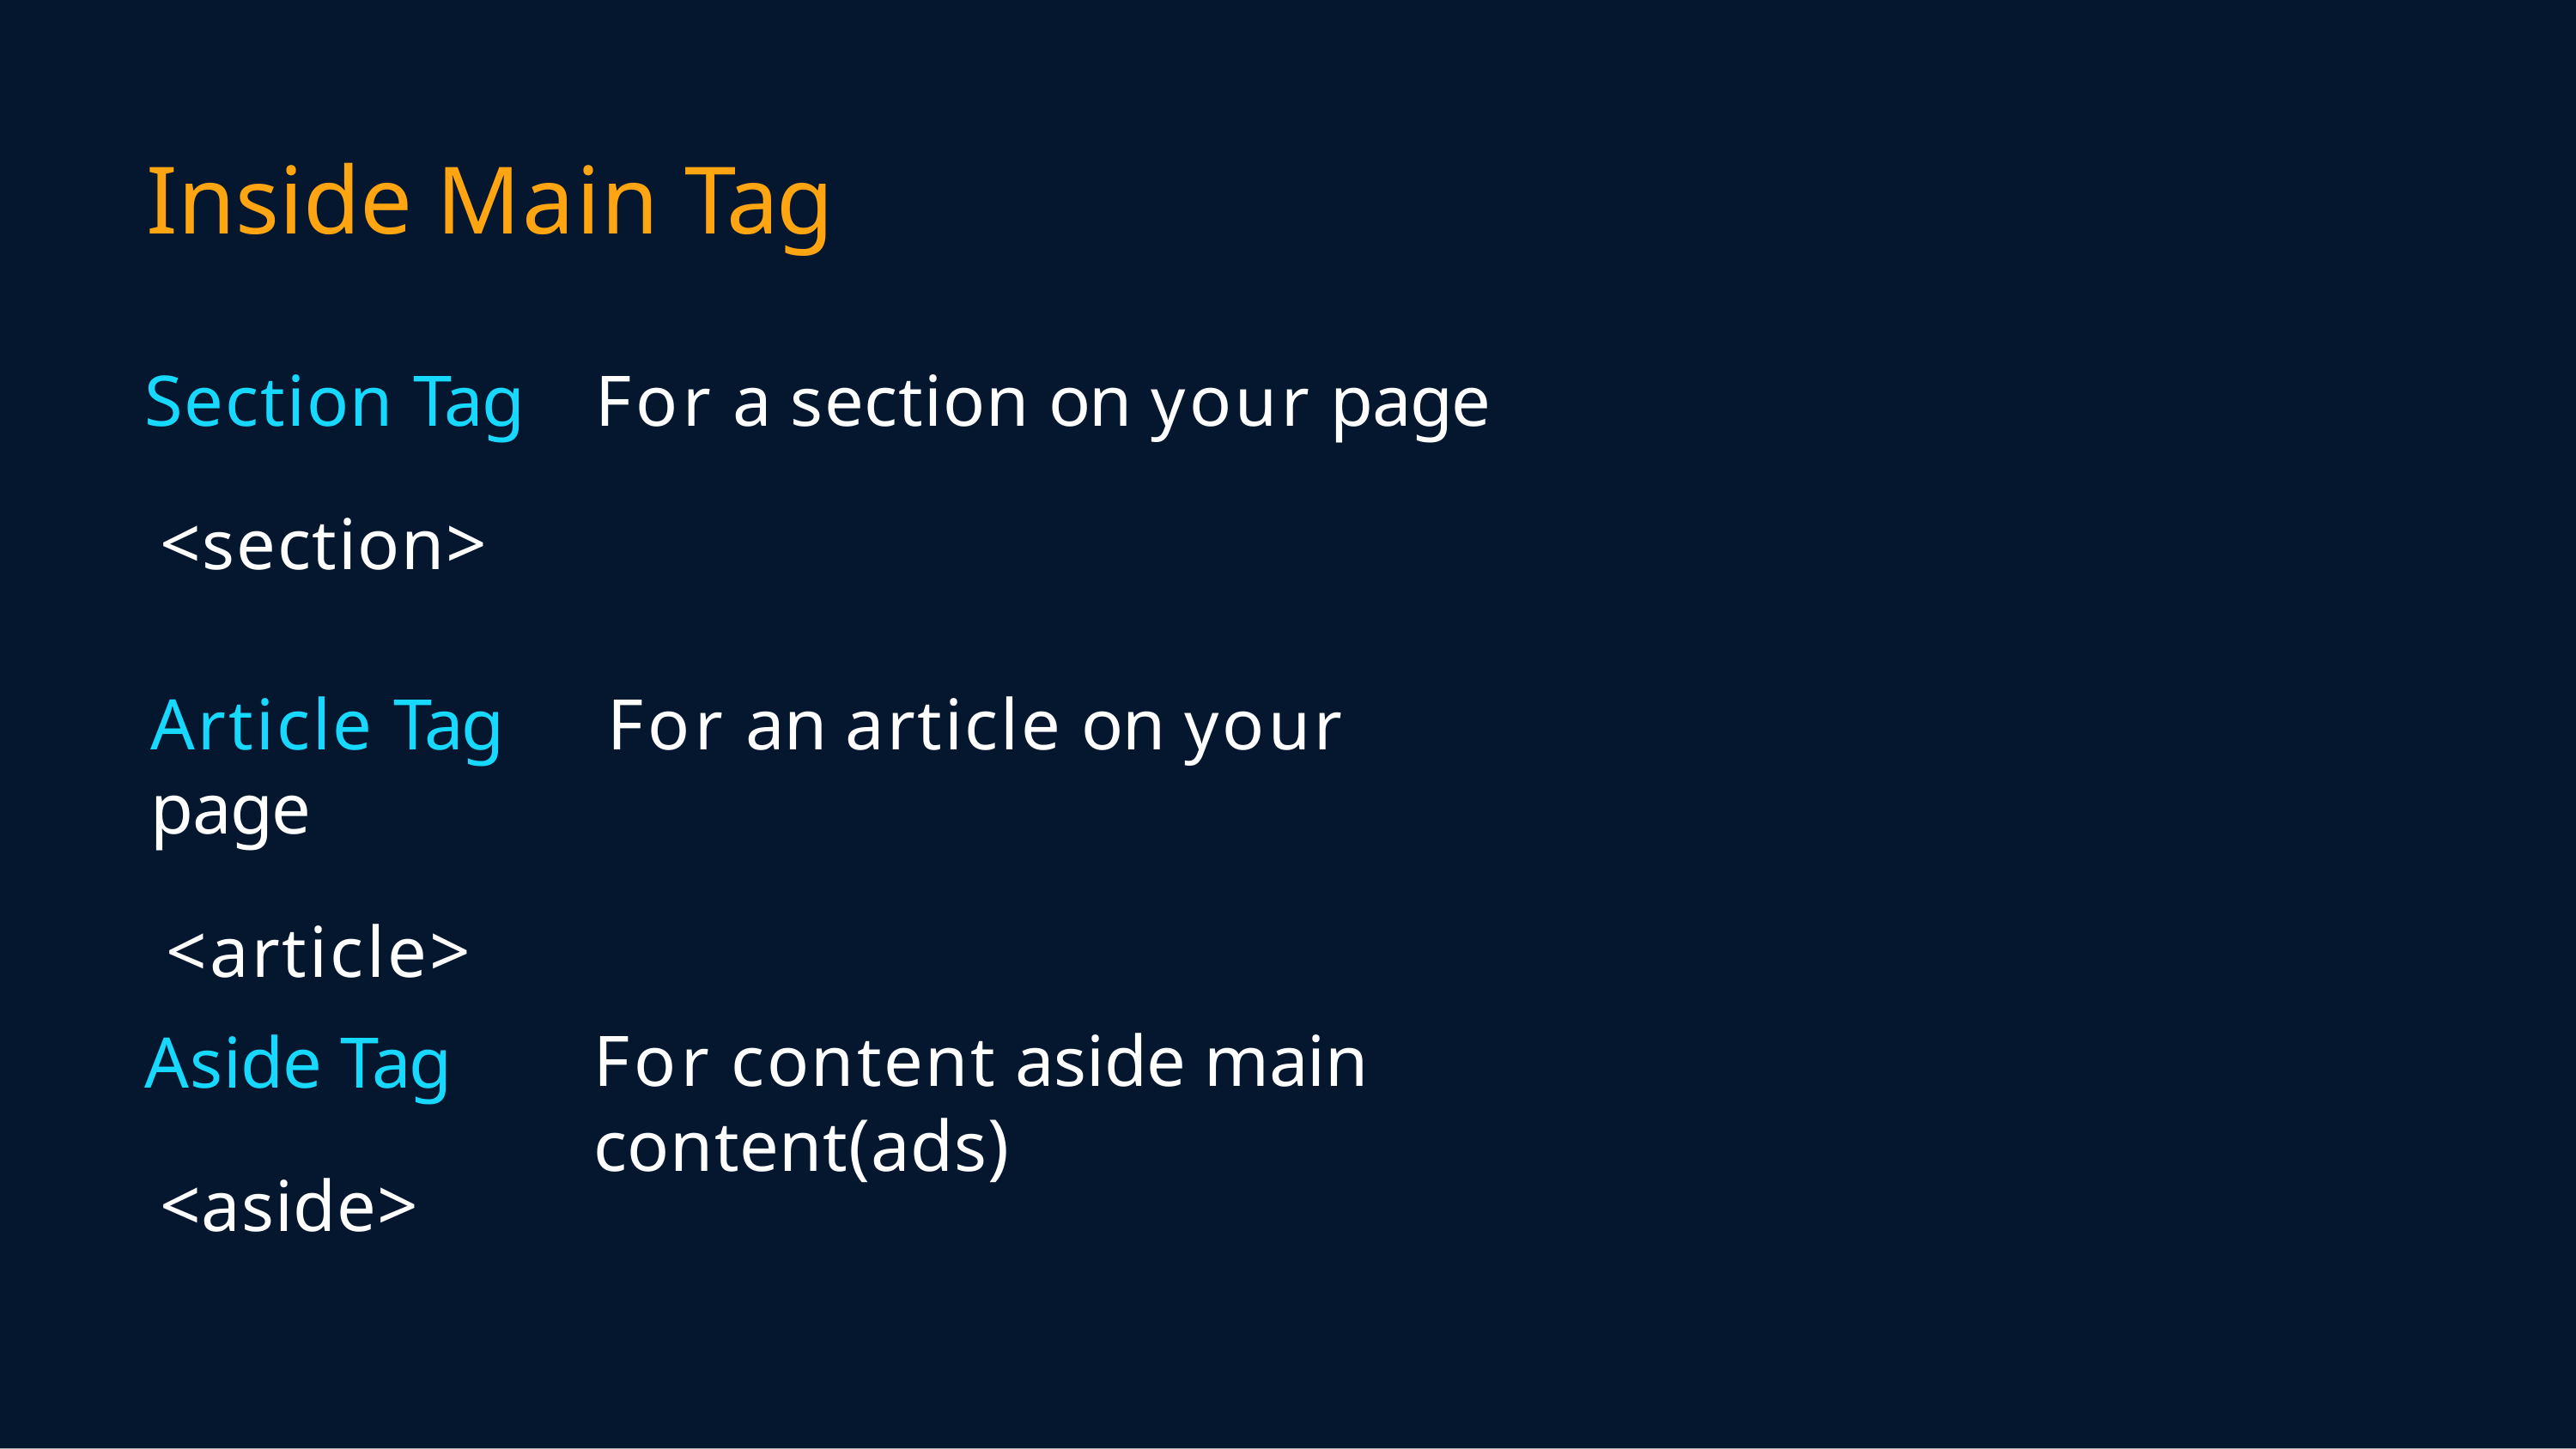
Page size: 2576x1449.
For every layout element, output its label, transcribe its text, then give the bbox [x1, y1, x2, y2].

text_box Aside Tag [143, 1016, 470, 1102]
text_box For content aside main content(ads) [591, 1014, 1796, 1186]
text_box <aside> [158, 1157, 427, 1246]
text_box Section Tag For a section on your page <section> Article Tag For an article on your page <article> [143, 354, 1498, 991]
title Inside Main Tag [144, 138, 848, 354]
